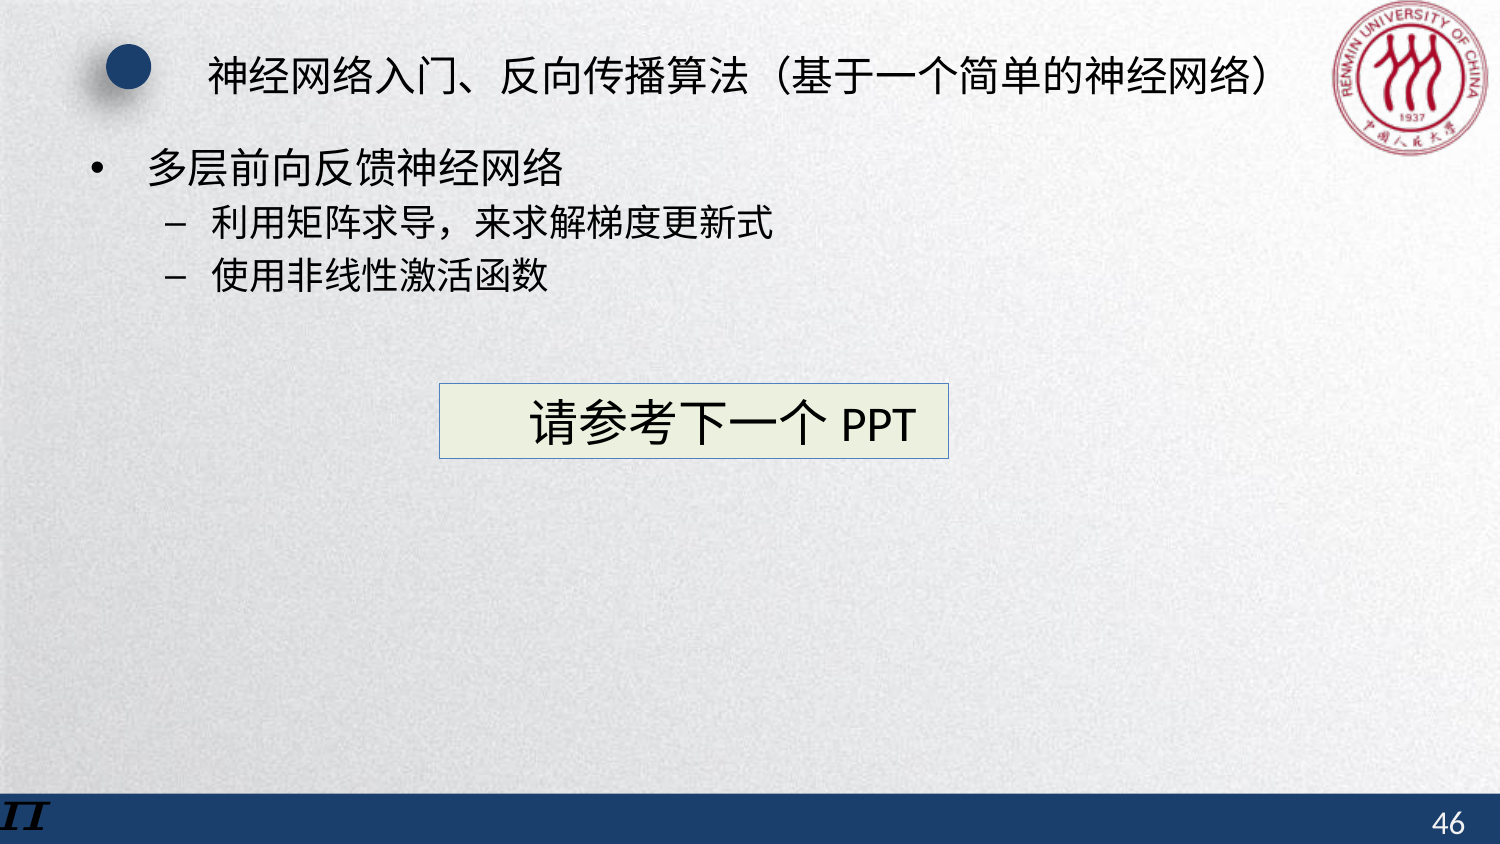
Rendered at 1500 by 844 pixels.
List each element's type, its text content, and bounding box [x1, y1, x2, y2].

title 神经网络入门、反向传播算法（基于一个简单的神经网络） [75, 33, 1425, 116]
list 多层前向反馈神经网络 利用矩阵求导，来求解梯度更新式 使用非线性激活函数 [75, 134, 1425, 781]
text_box 请参考下一个PPT [439, 383, 949, 459]
picture [0, 0, 1500, 793]
